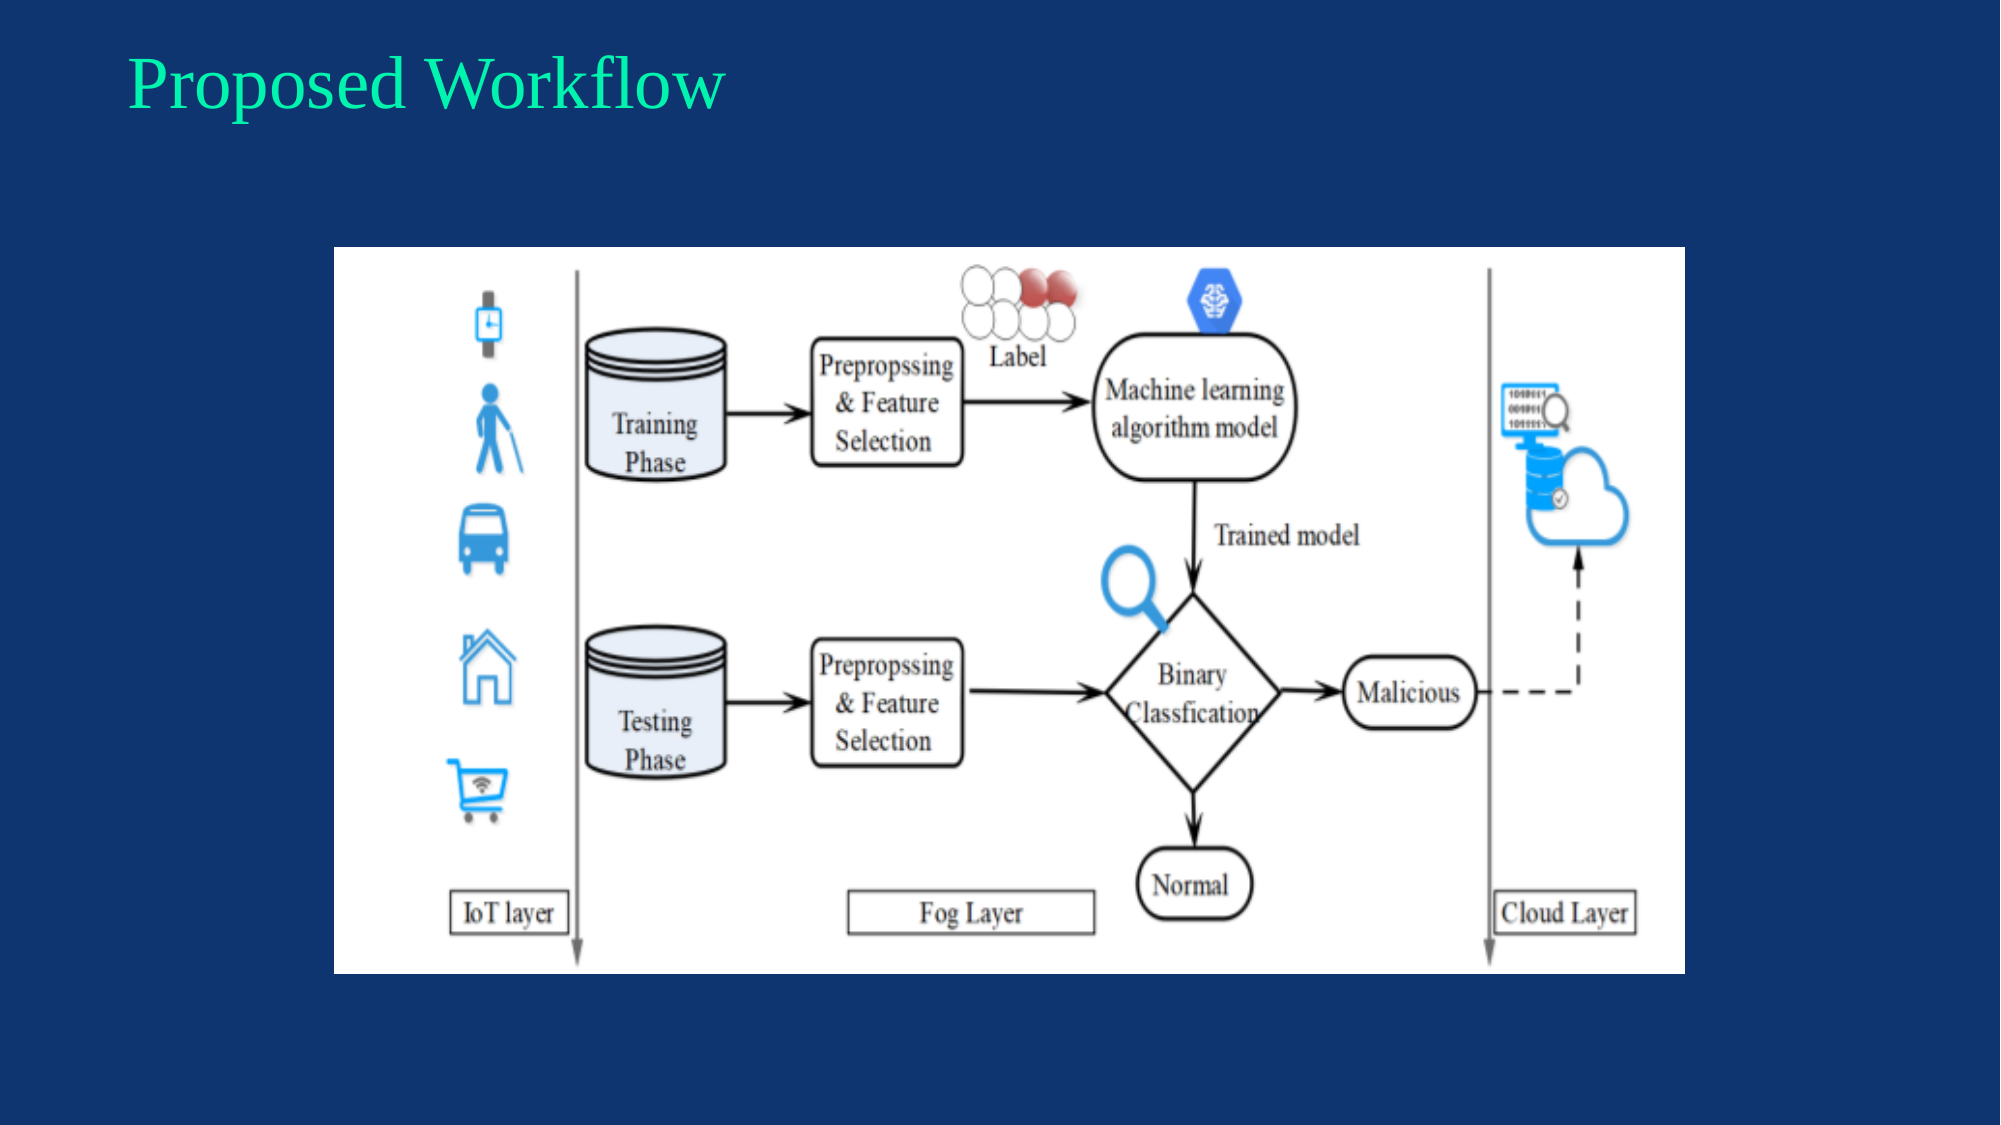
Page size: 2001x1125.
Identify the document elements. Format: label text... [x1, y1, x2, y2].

title Proposed Workflow [127, 33, 1853, 211]
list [334, 247, 1685, 975]
